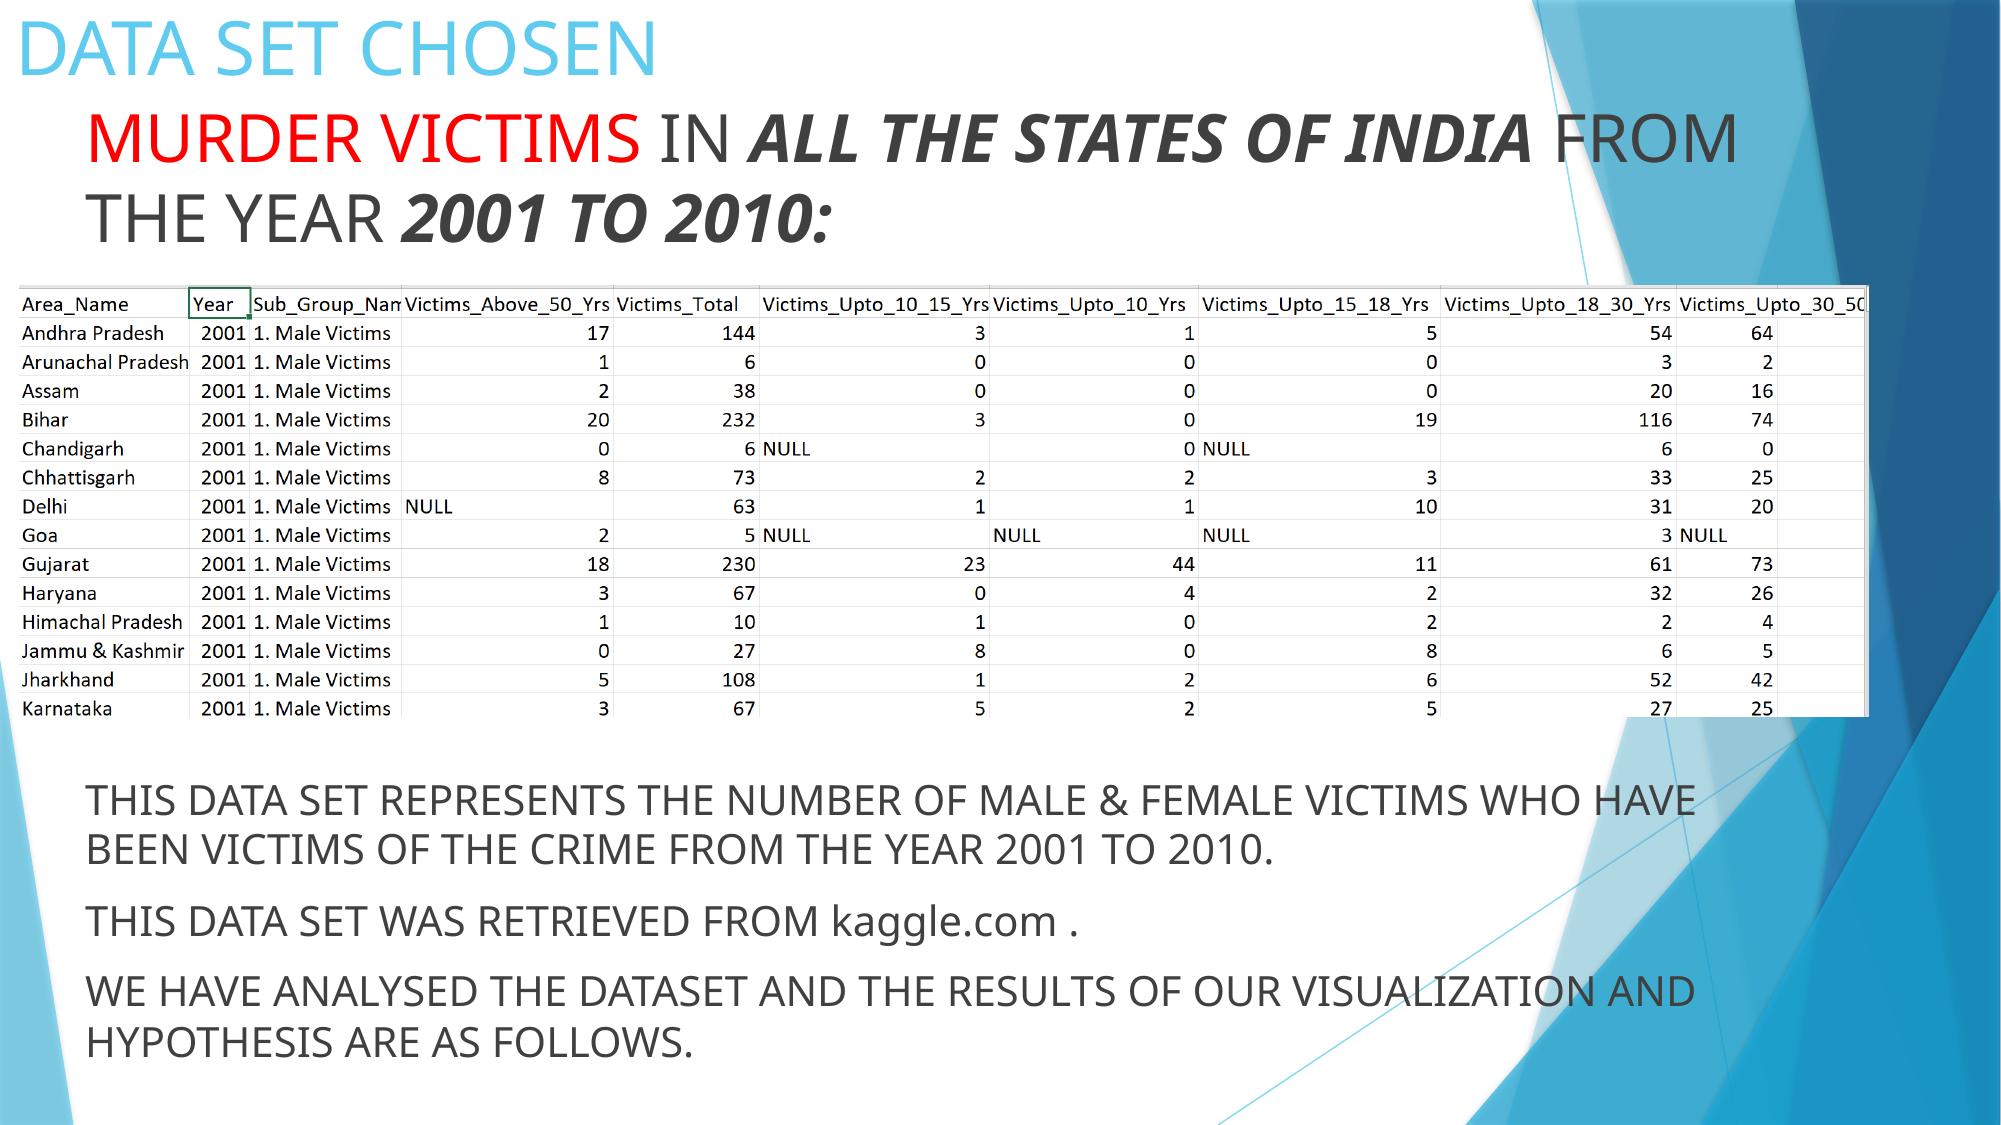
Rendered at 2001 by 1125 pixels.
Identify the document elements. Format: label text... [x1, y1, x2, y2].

list MURDER VICTIMS IN ALL THE STATES OF INDIA FROM THE YEAR 2001 TO 2010: THIS DATA SET REPRESENTS THE NUMBER OF MALE & FEMALE VICTIMS WHO HAVE BEEN VICTIMS OF THE CRIME FROM THE YEAR 2001 TO 2010. THIS DATA SET WAS RETRIEVED FROM kaggle.com . WE HAVE ANALYSED THE DATASET AND THE RESULTS OF OUR VISUALIZATION AND HYPOTHESIS ARE AS FOLLOWS. [70, 88, 1766, 284]
title DATA SET CHOSEN [0, 0, 1411, 210]
picture [18, 284, 1869, 718]
list MURDER VICTIMS IN ALL THE STATES OF INDIA FROM THE YEAR 2001 TO 2010: THIS DATA SET REPRESENTS THE NUMBER OF MALE & FEMALE VICTIMS WHO HAVE BEEN VICTIMS OF THE CRIME FROM THE YEAR 2001 TO 2010. THIS DATA SET WAS RETRIEVED FROM kaggle.com . WE HAVE ANALYSED THE DATASET AND THE RESULTS OF OUR VISUALIZATION AND HYPOTHESIS ARE AS FOLLOWS. [70, 729, 1766, 1125]
